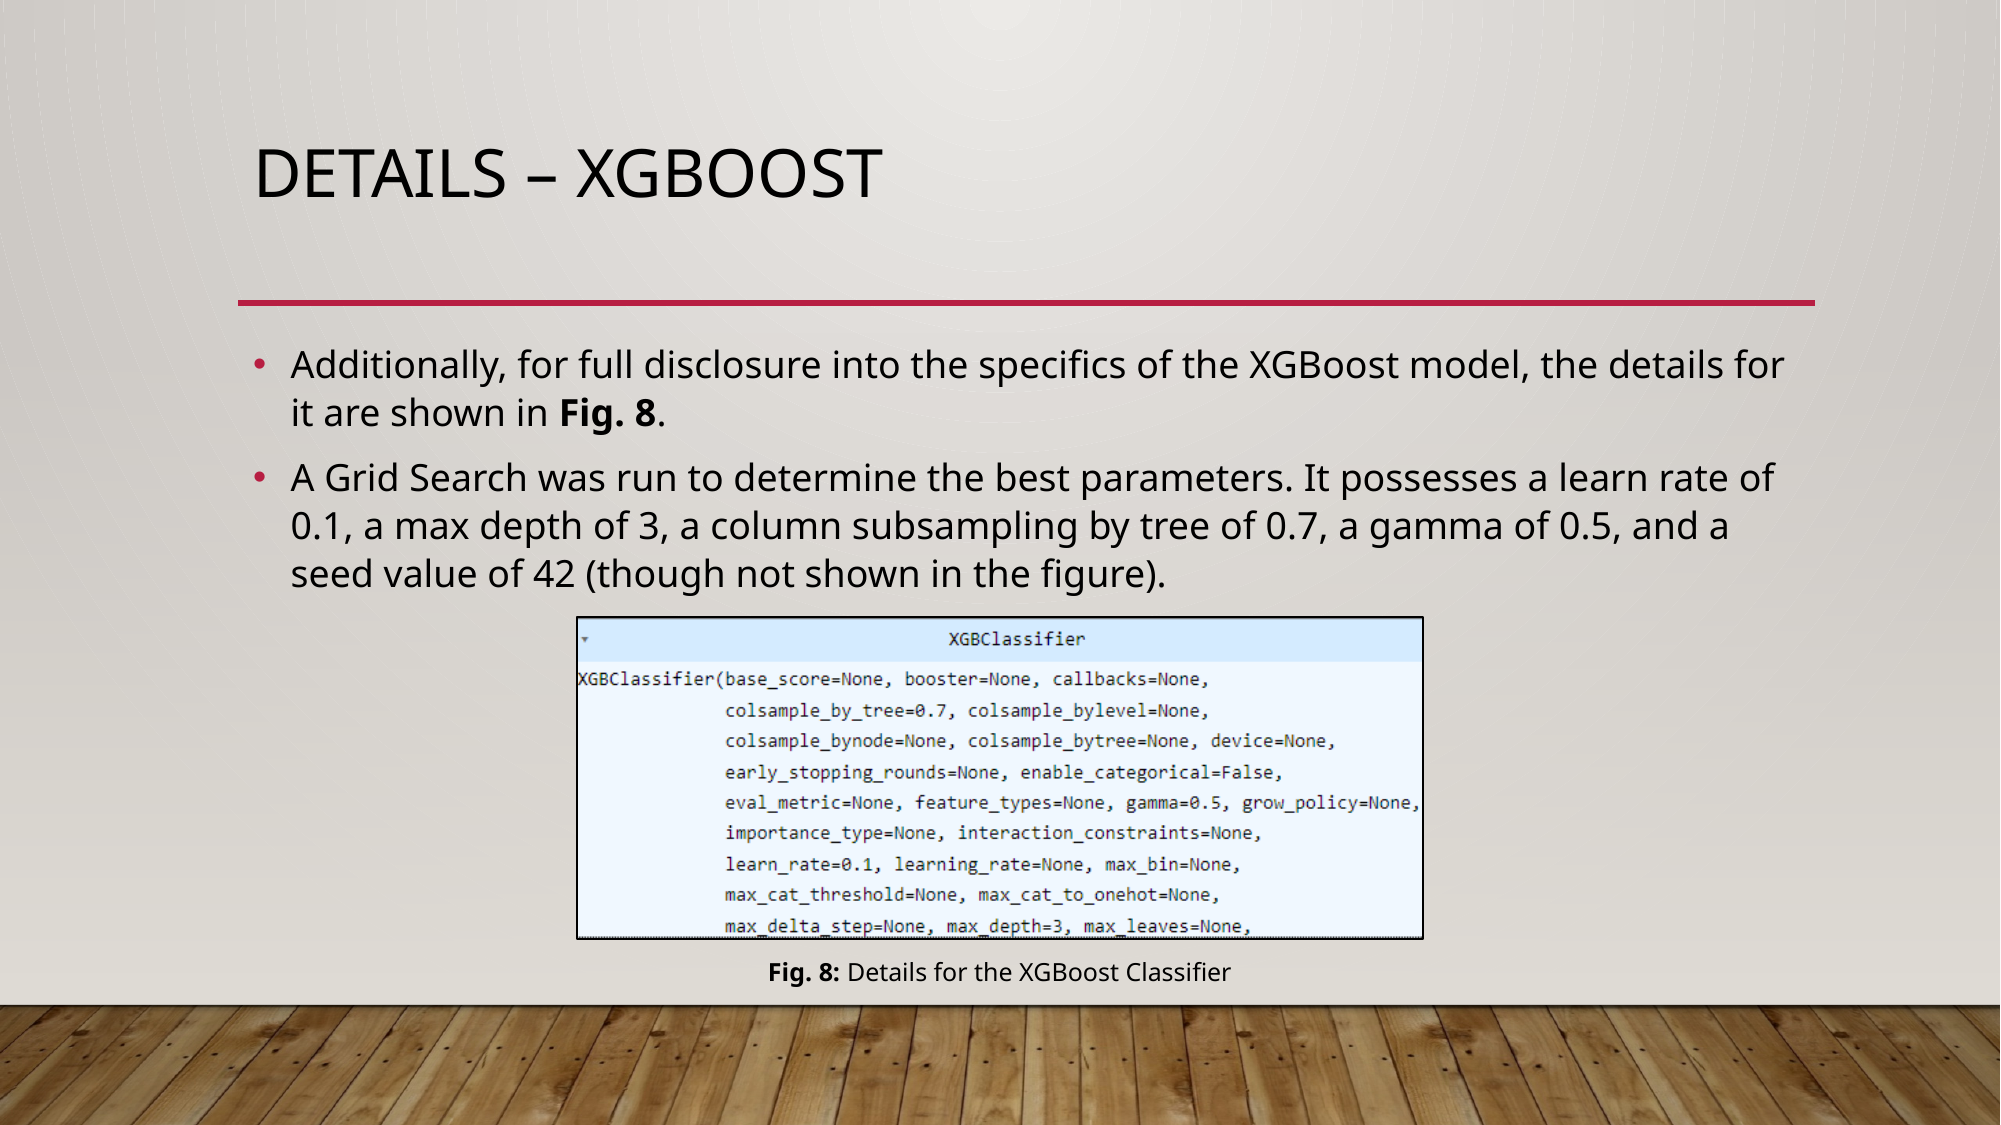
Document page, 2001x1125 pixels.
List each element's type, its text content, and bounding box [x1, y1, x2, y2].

title Details – Xgboost [238, 131, 1814, 305]
list Additionally, for full disclosure into the specifics of the XGBoost model, the details for it are shown in Fig. 8. A Grid Search was run to determine the best parameters. It possesses a learn rate of 0.1, a max depth of 3, a column subsampling by tree of 0.7, a gamma of 0.5, and a seed value of 42 (though not shown in the figure). [238, 330, 1814, 897]
picture [0, 1005, 2000, 1125]
text_box Fig. 8: Details for the XGBoost Classifier [753, 940, 1247, 994]
picture [577, 618, 1423, 938]
